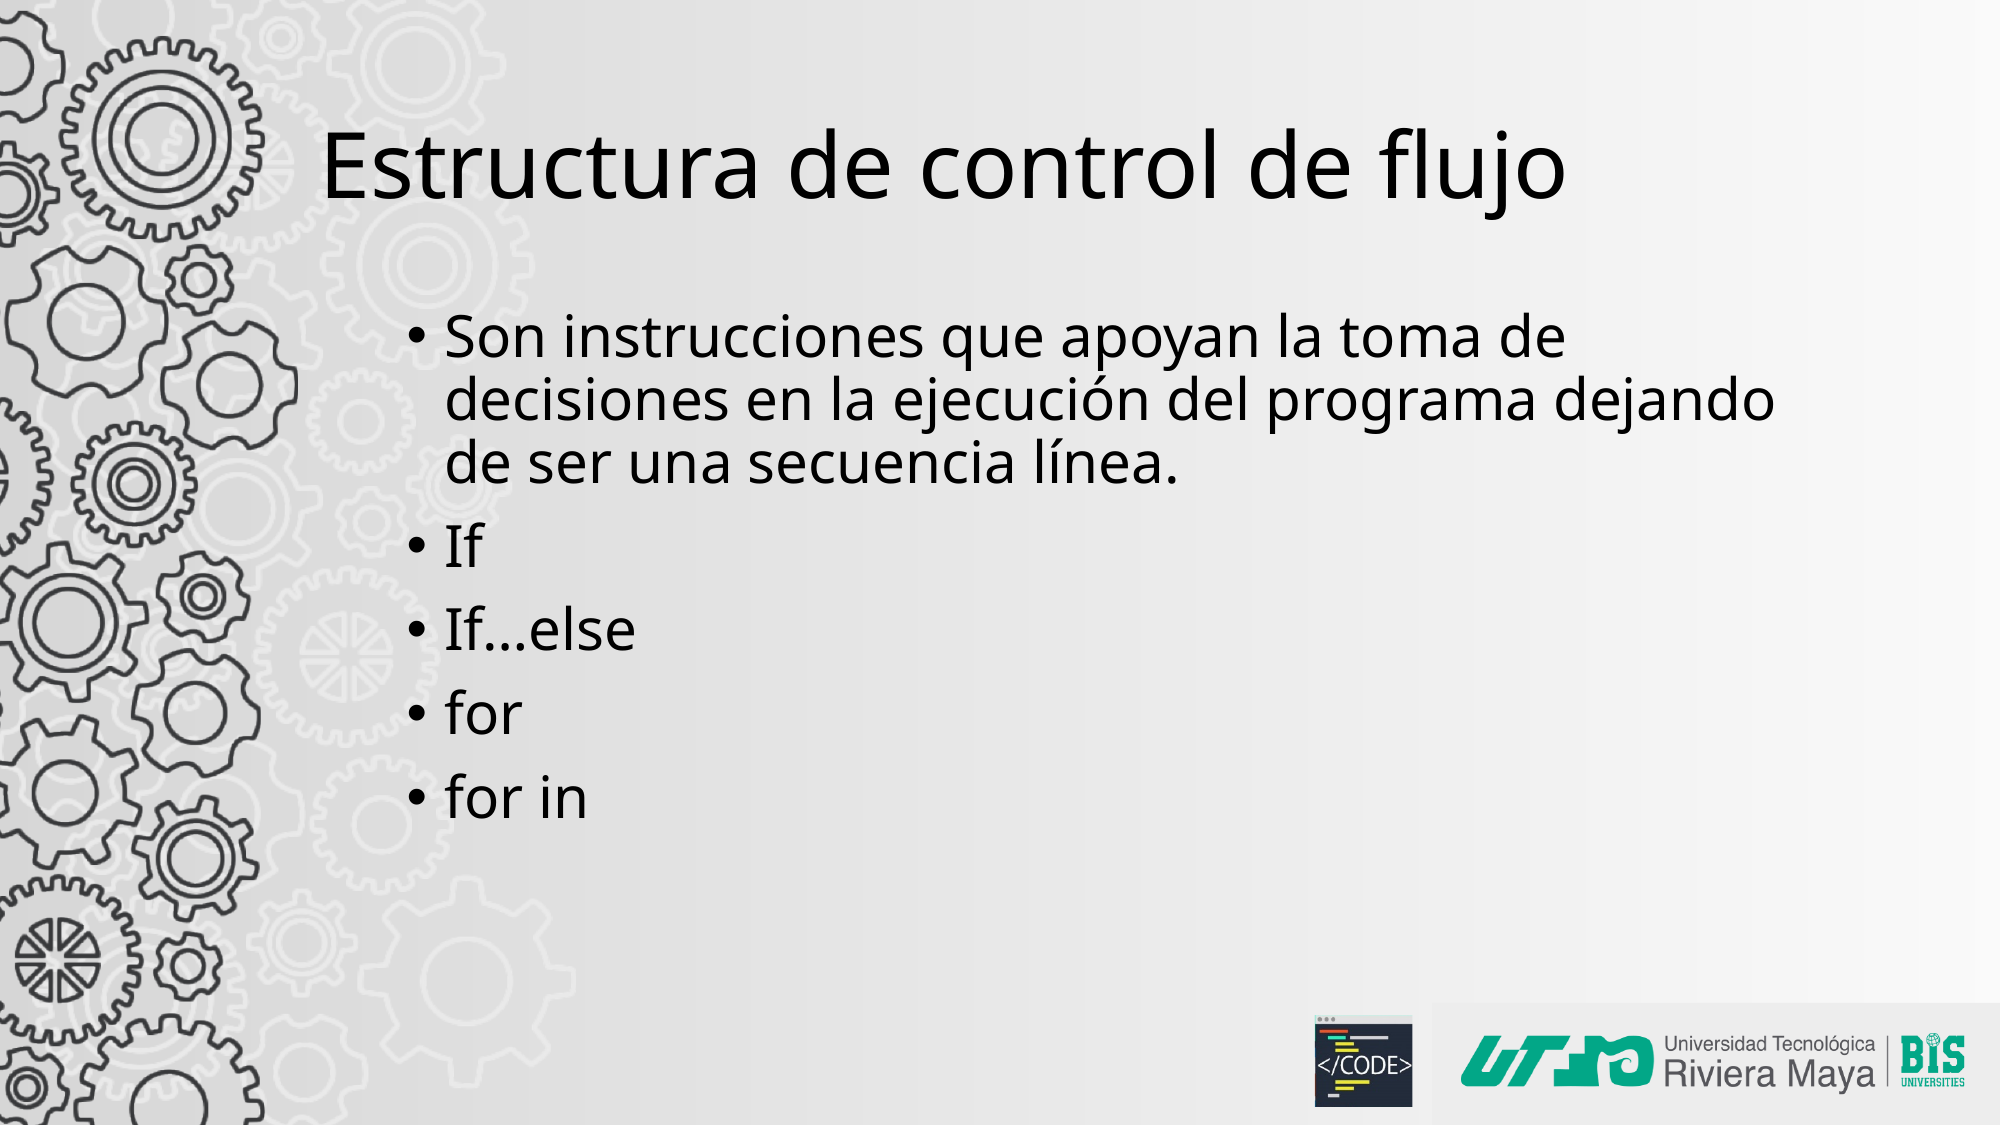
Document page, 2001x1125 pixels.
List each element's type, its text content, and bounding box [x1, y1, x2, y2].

picture [1314, 1015, 1413, 1107]
list Son instrucciones que apoyan la toma de decisiones en la ejecución del programa dejando de ser una secuencia línea. If If…else for for in [391, 299, 1863, 959]
title Estructura de control de flujo [304, 59, 1863, 278]
picture [1460, 1030, 1966, 1096]
picture [0, 12, 298, 1125]
